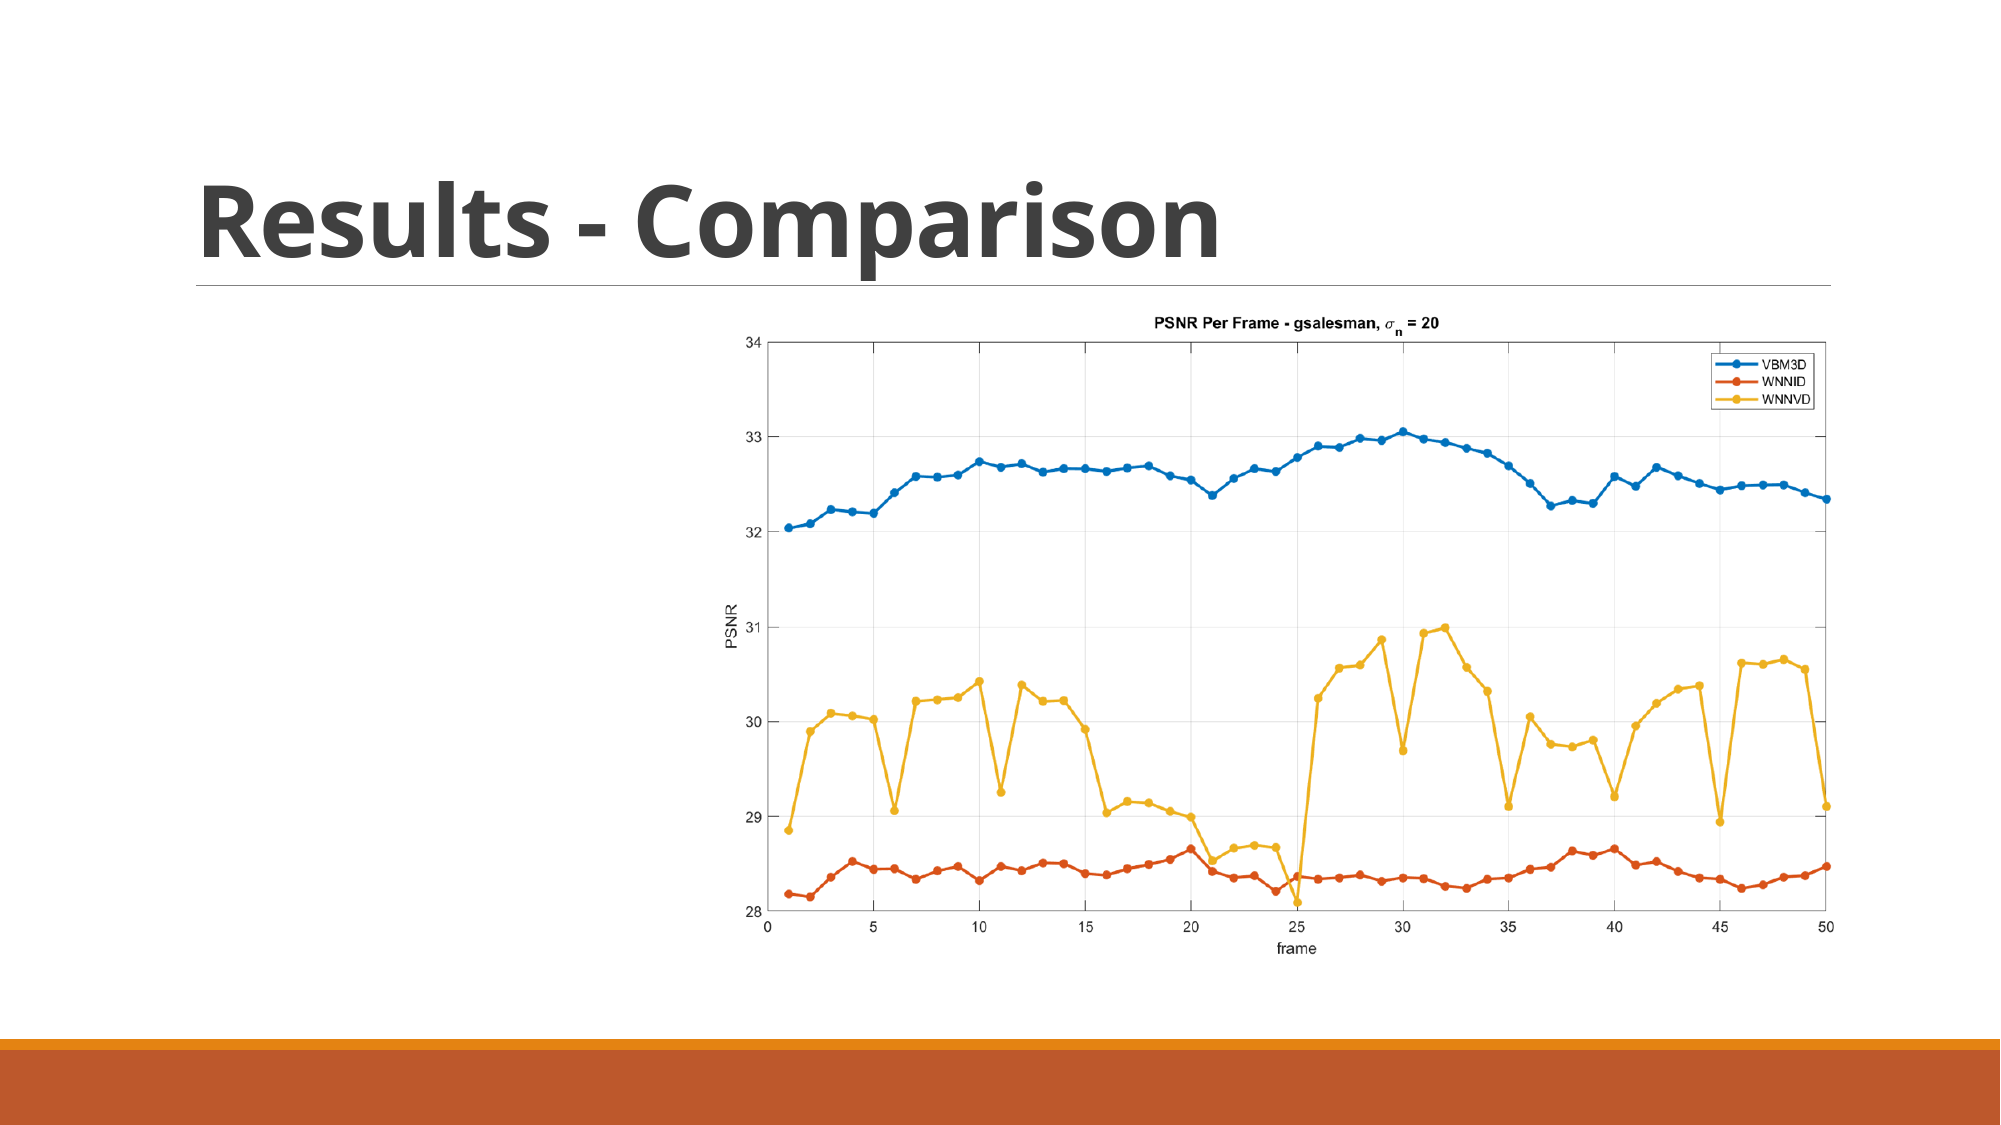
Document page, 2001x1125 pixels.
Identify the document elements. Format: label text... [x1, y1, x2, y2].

picture [689, 298, 1895, 980]
title Results - Comparison [180, 47, 1830, 285]
